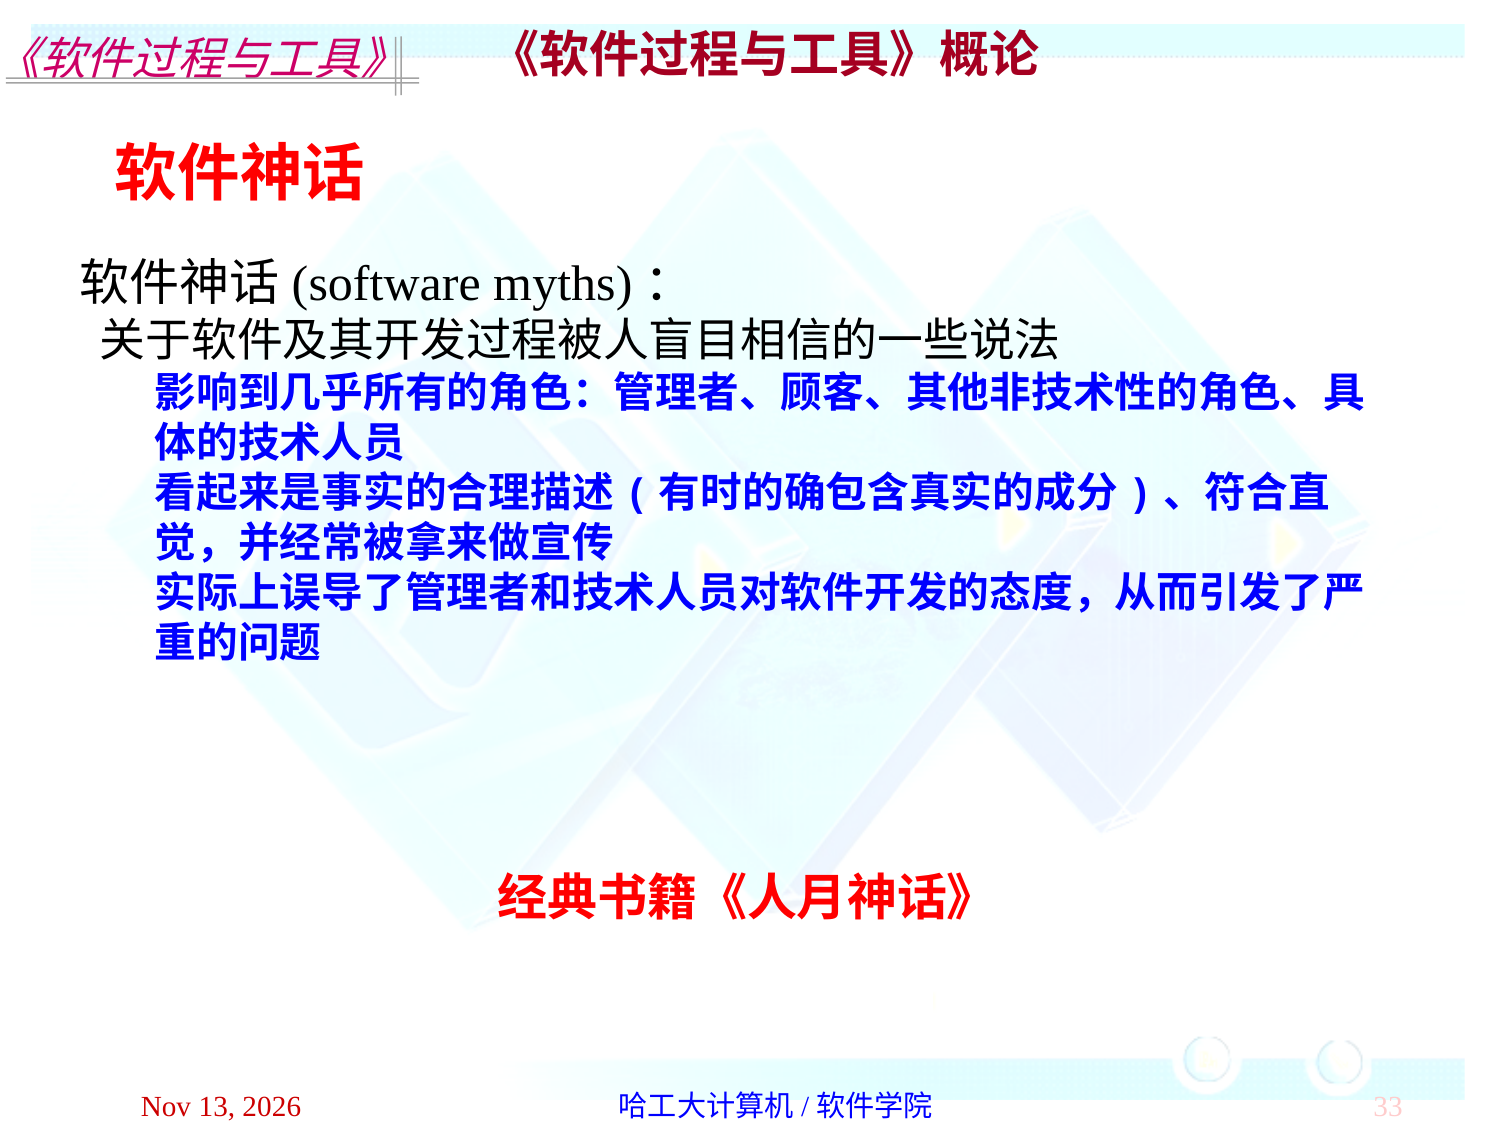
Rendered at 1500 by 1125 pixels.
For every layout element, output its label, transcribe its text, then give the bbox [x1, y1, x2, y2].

text_box 软件神话 [100, 125, 1414, 232]
list 软件神话(software myths)： 关于软件及其开发过程被人盲目相信的一些说法 影响到几乎所有的角色：管理者、顾客、其他非技术性的角色、具体的技术人员 看起来是事实的合理描述(有时的确包含真实的成分)、符合直觉，并经常被拿来做宣传 实际上误导了管理者和技术人员对软件开发的态度，从而引发了严重的问题 [64, 243, 1412, 1083]
text_box 经典书籍《人月神话》 [482, 857, 1013, 933]
text_box 《软件过程与工具》概论 [389, 15, 1140, 90]
